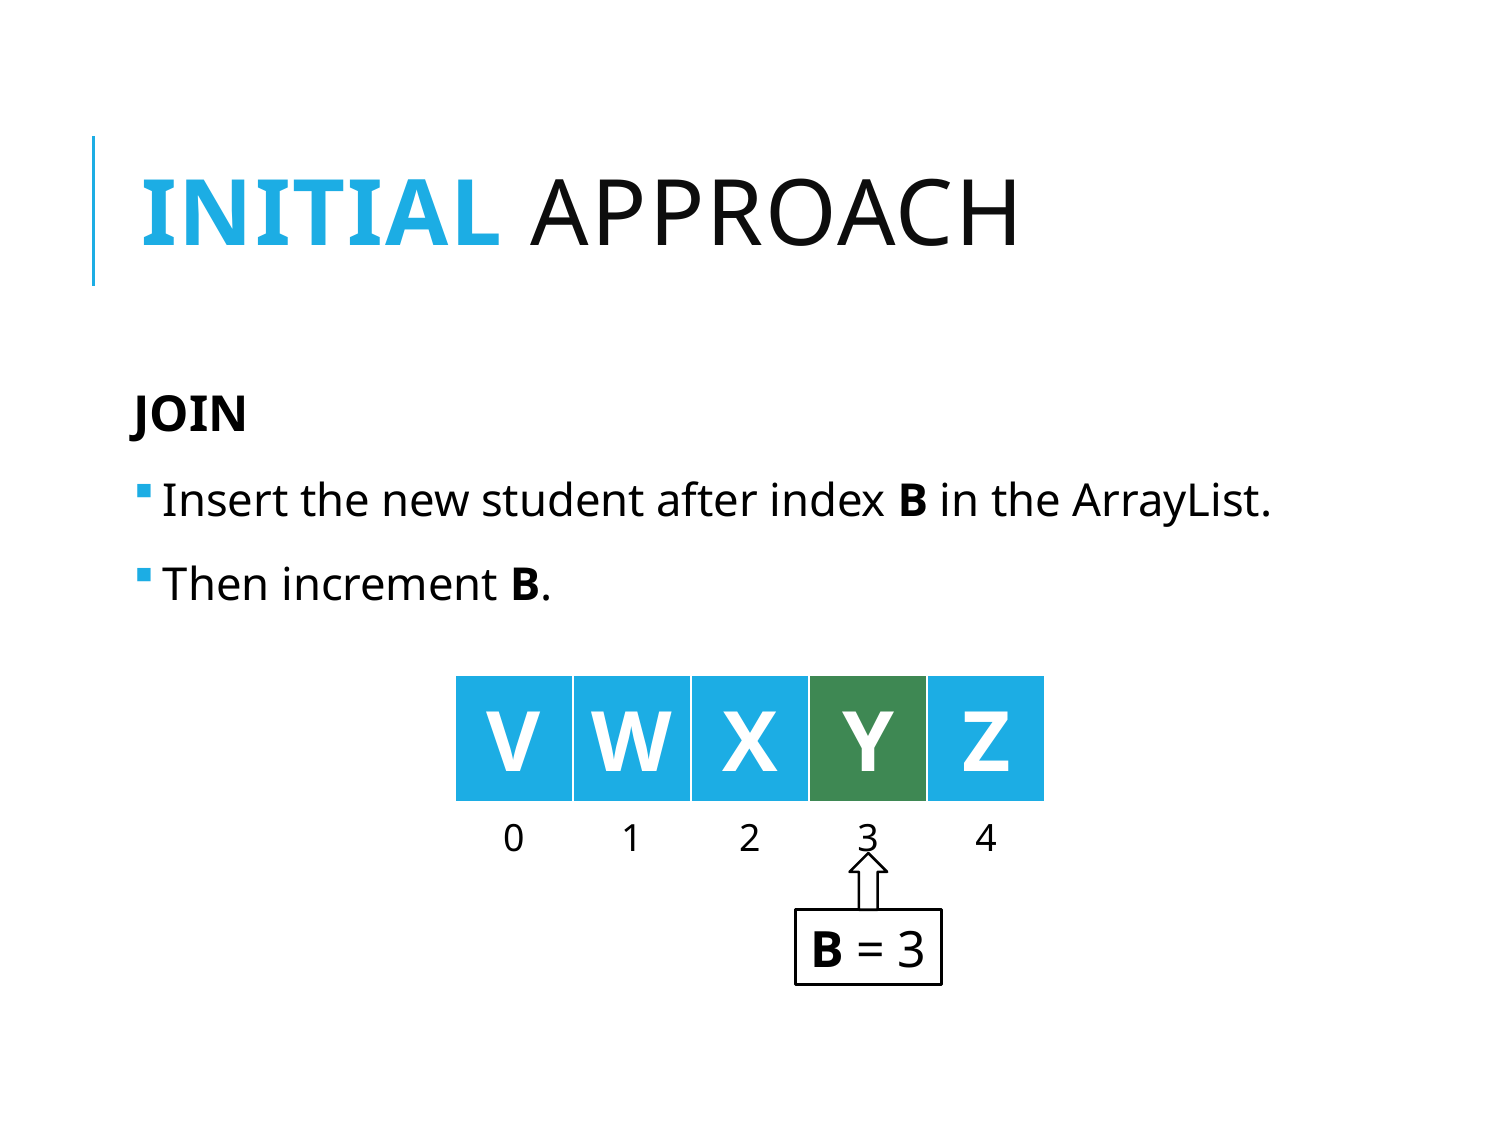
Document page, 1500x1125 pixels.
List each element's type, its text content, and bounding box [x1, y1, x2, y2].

table_cell 4 [928, 806, 1044, 869]
table_cell 0 [456, 806, 572, 869]
table_cell 3 [810, 806, 926, 848]
table_header Y [810, 676, 926, 801]
table_cell 2 [692, 806, 808, 869]
table_header X [692, 676, 808, 801]
text_box JOIN Insert the new student after index B in the ArrayList. Then increment B. [125, 374, 1322, 621]
table_cell 1 [574, 806, 690, 869]
title Initial approach [126, 96, 1322, 342]
table_header V [456, 676, 572, 801]
table_header Z [928, 676, 1044, 801]
table_header W [574, 676, 690, 801]
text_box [794, 852, 942, 986]
